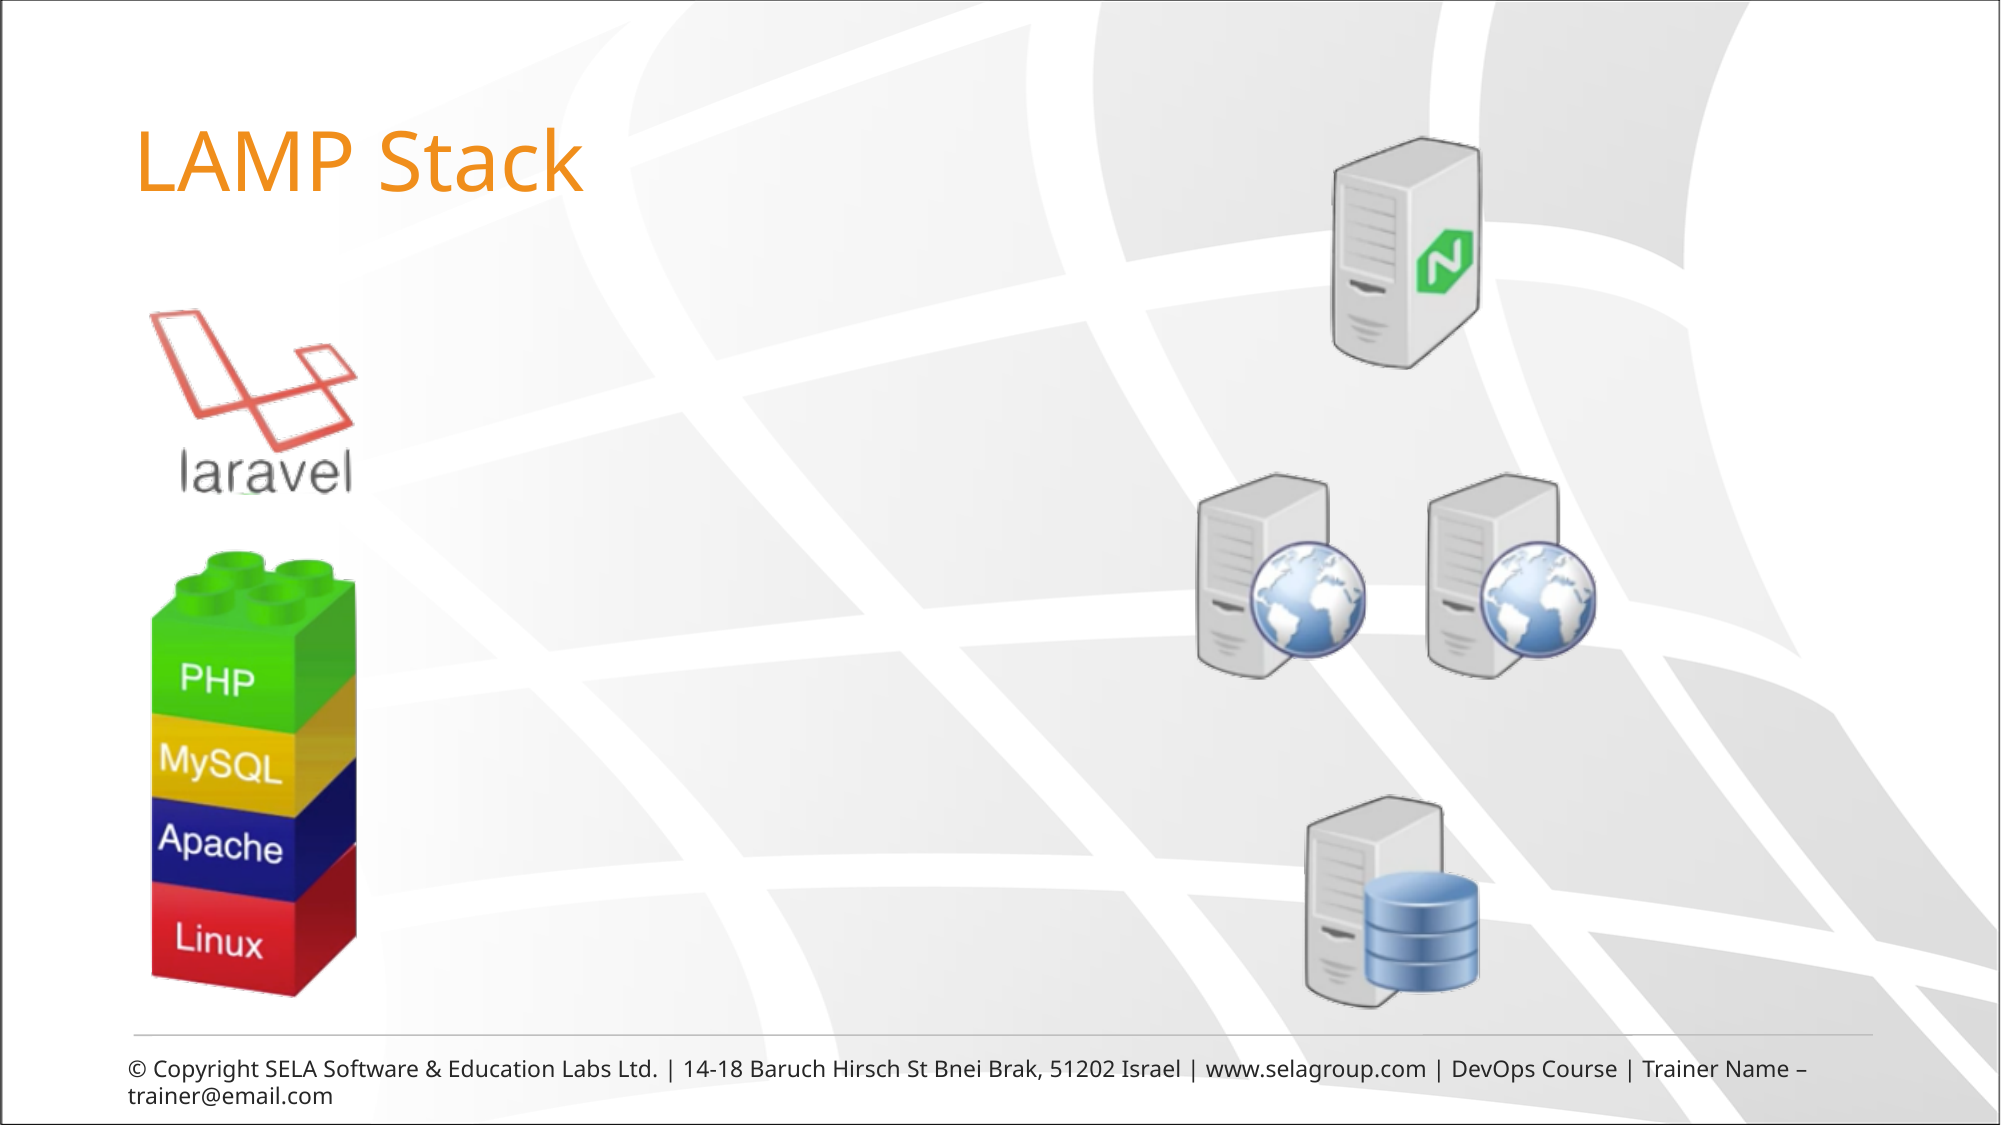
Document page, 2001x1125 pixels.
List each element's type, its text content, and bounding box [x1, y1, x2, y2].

text_box [133, 278, 1827, 988]
title LAMP Stack [133, 78, 1882, 245]
text_box © Copyright SELA Software & Education Labs Ltd. | 14-18 Baruch Hirsch St Bnei Brak, 51202 Israel | www.selagroup.com | DevOps Course | Trainer Name – trainer@email.com [125, 1054, 1886, 1110]
picture [0, 0, 2001, 1125]
